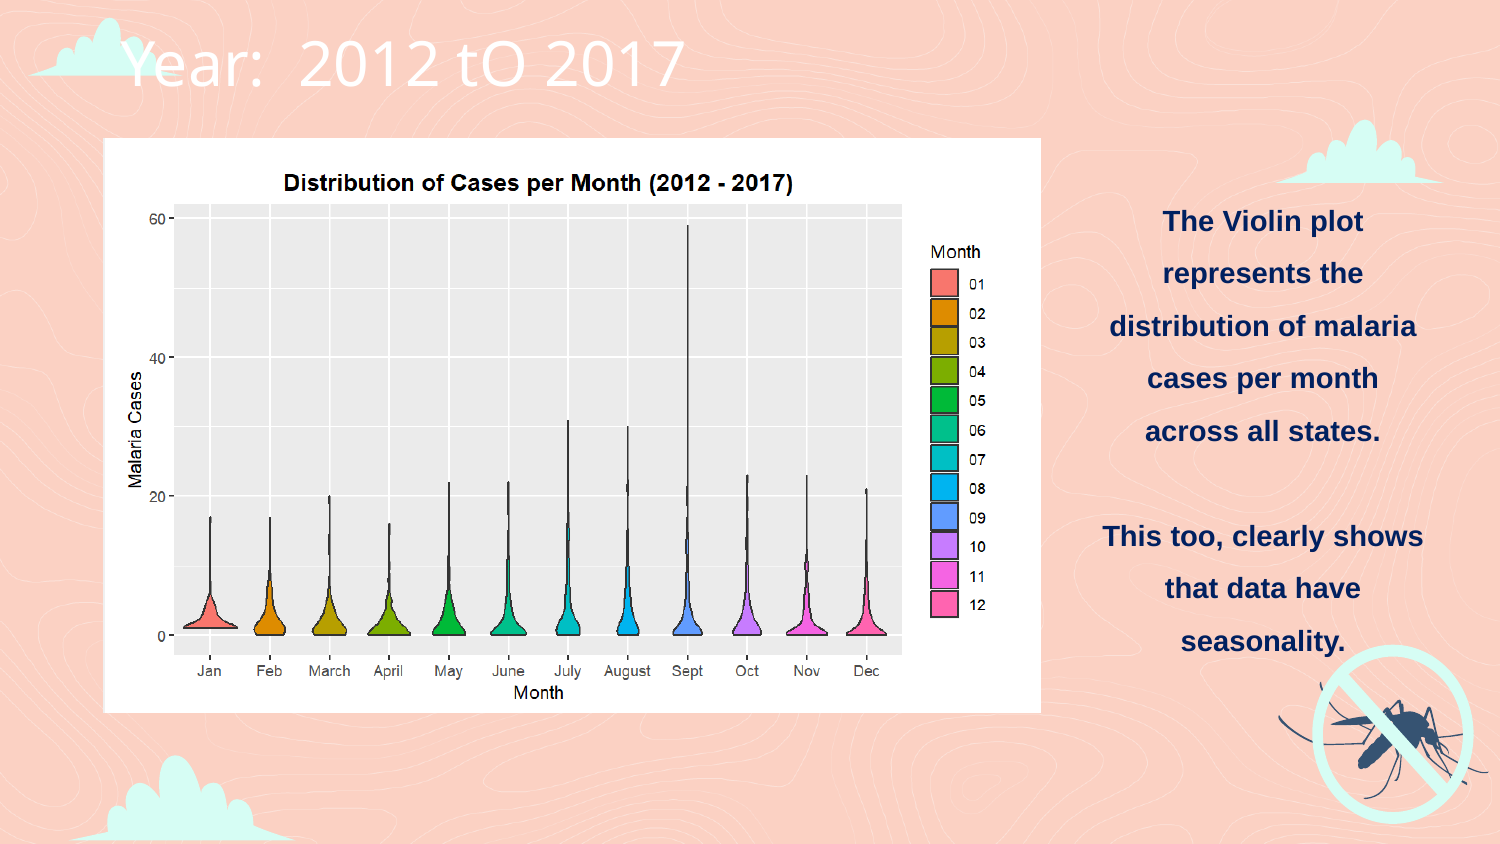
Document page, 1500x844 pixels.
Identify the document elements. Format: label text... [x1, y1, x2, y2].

picture [103, 138, 1042, 714]
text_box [1276, 644, 1490, 825]
title Year: 2012 tO 2017 [0, 28, 1037, 96]
text_box The Violin plot represents the distribution of malaria cases per month across all states. This too, clearly shows that data have seasonality. [1085, 177, 1442, 665]
